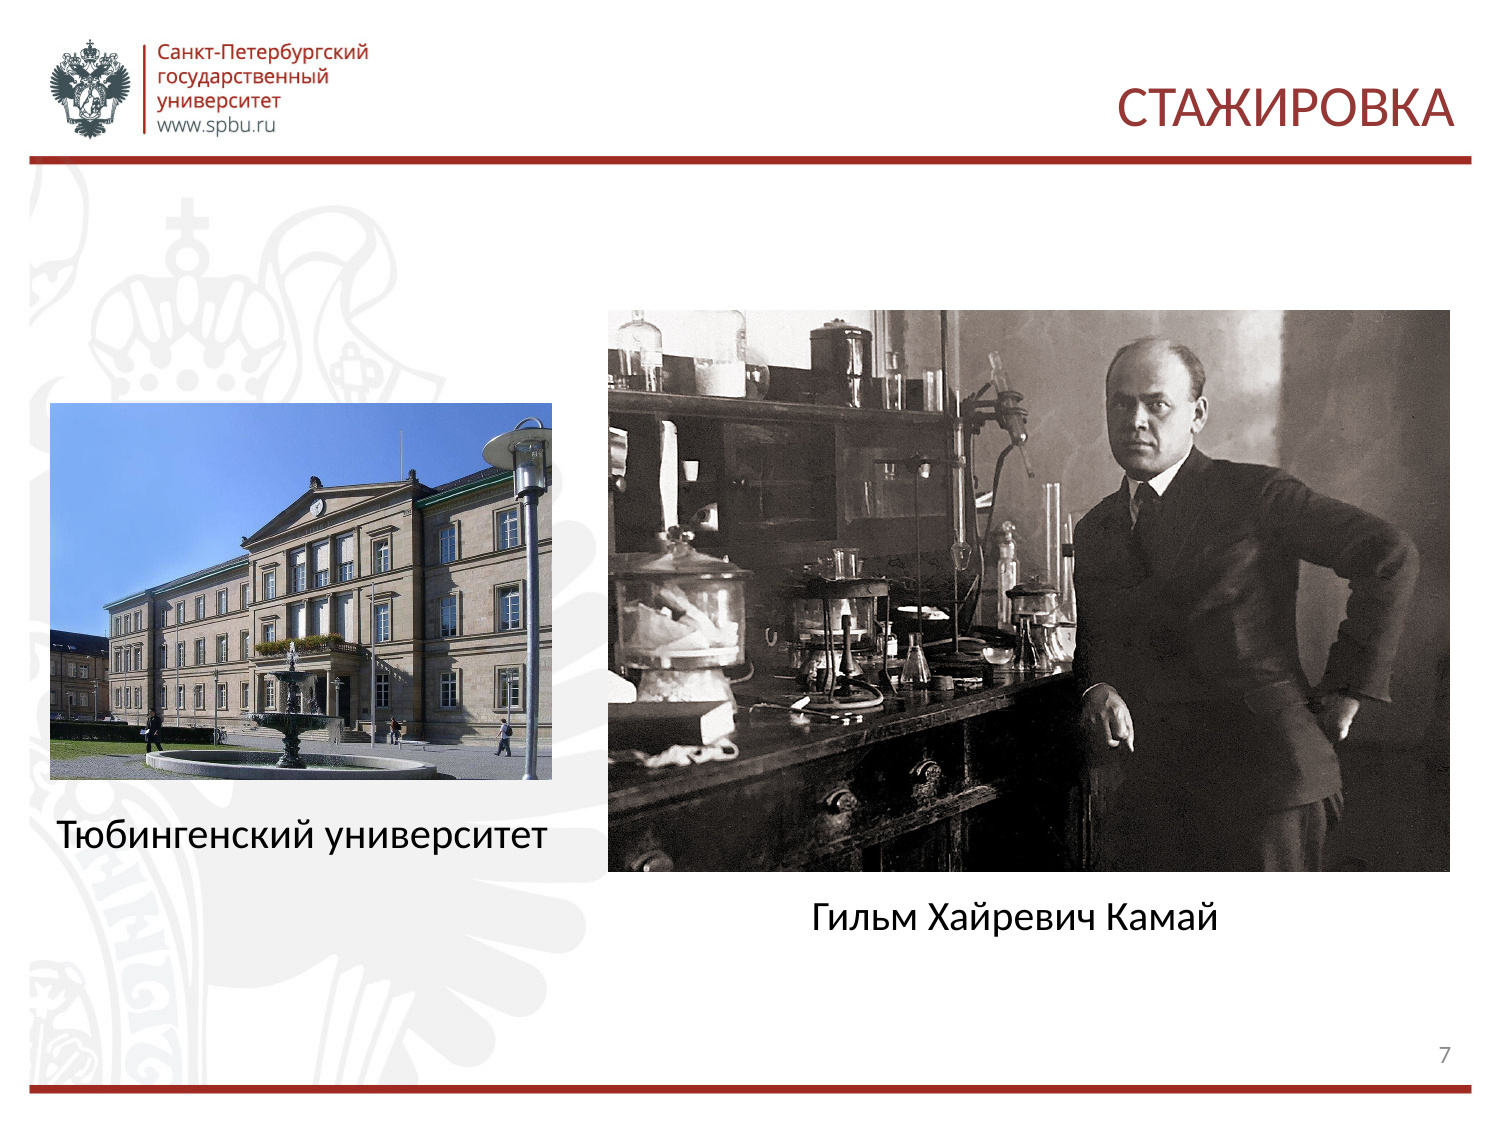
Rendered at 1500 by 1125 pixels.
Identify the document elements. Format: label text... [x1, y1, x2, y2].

list Тюбингенский университет [41, 798, 565, 870]
slide_number 7 [1116, 1023, 1467, 1084]
text_box Гильм Хайревич Камай [797, 881, 1500, 947]
title Стажировка [383, 45, 1471, 161]
picture [0, 0, 1500, 1125]
